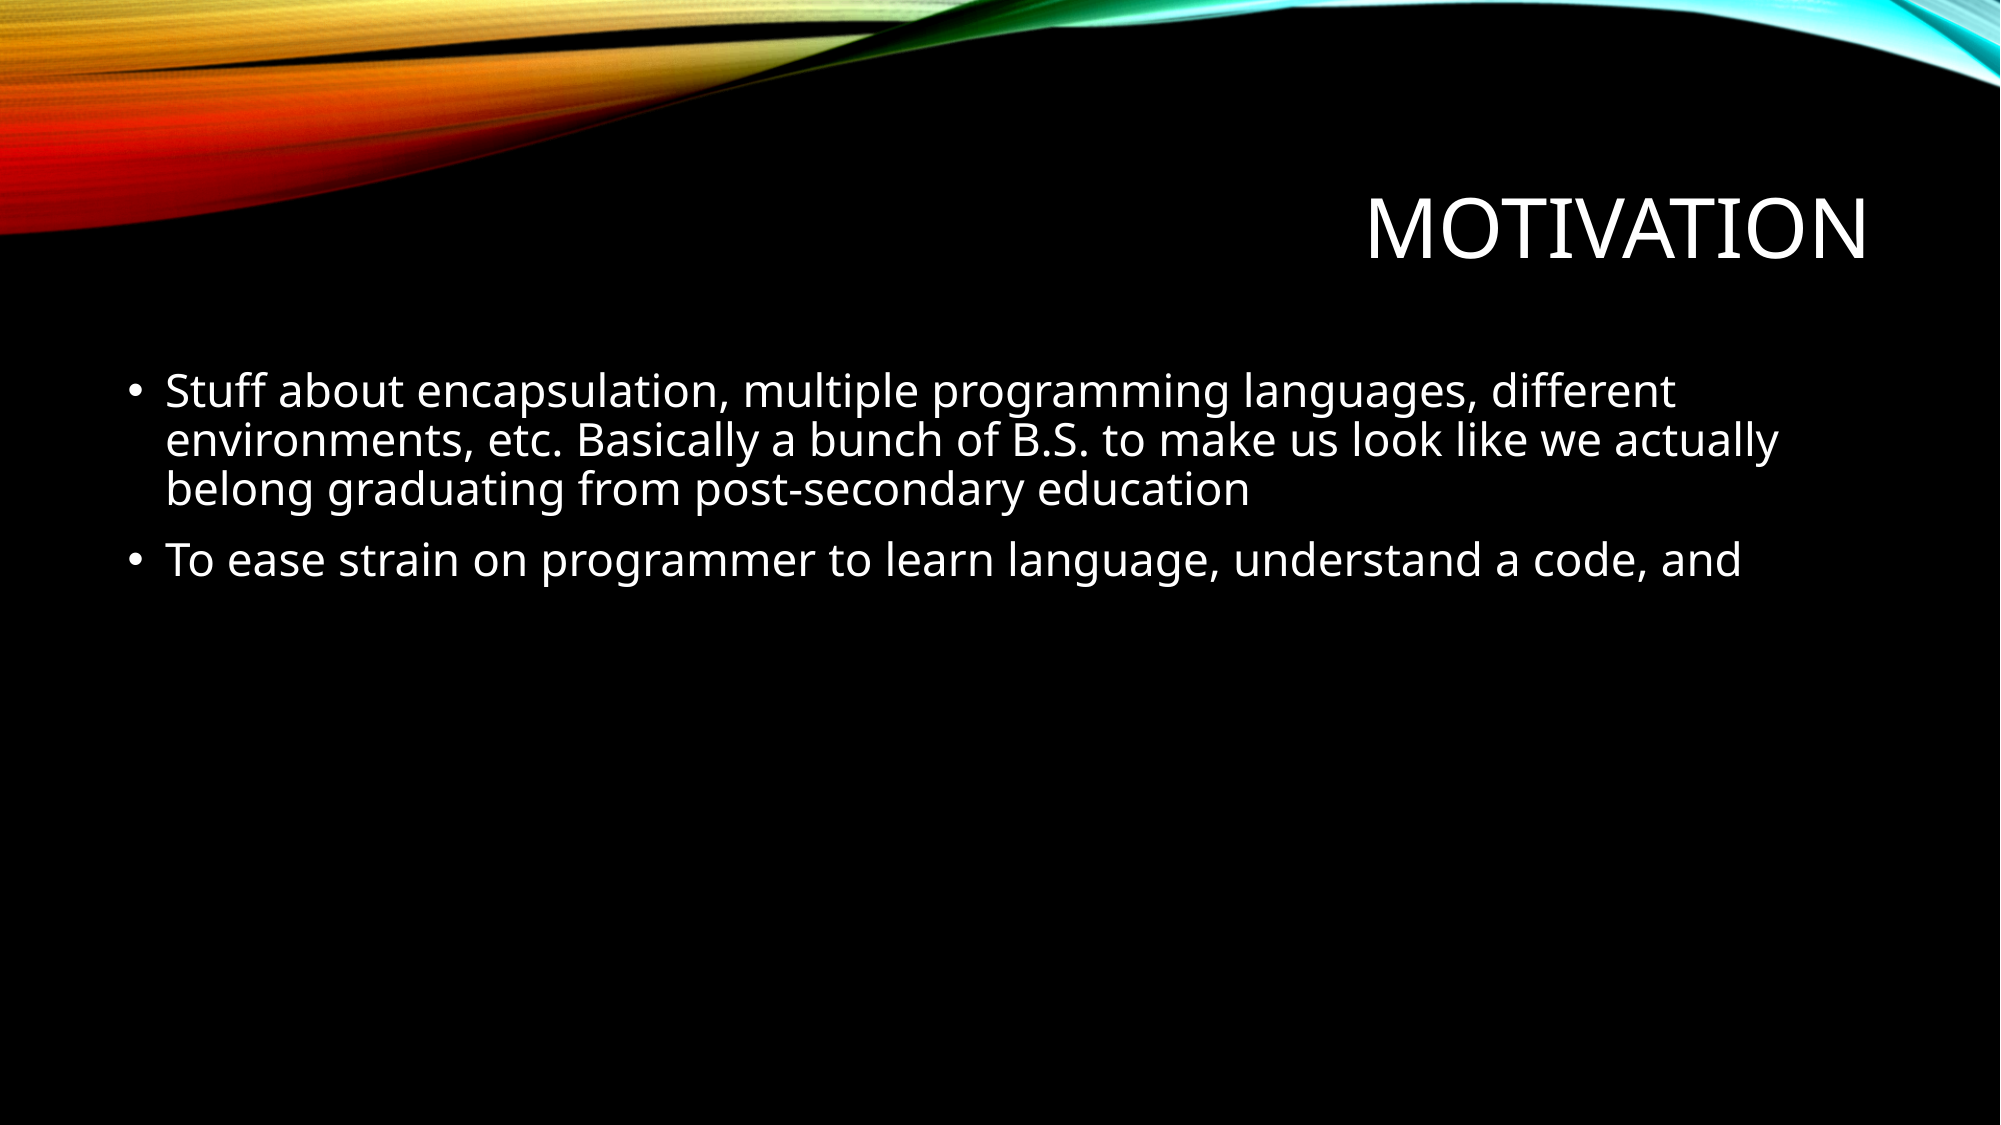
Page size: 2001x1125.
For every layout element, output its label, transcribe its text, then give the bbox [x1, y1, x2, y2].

title Motivation [474, 125, 1888, 338]
list Stuff about encapsulation, multiple programming languages, different environments, etc. Basically a bunch of B.S. to make us look like we actually belong graduating from post-secondary education To ease strain on programmer to learn language, understand a code, and [112, 360, 1888, 1021]
picture [0, 0, 2000, 237]
